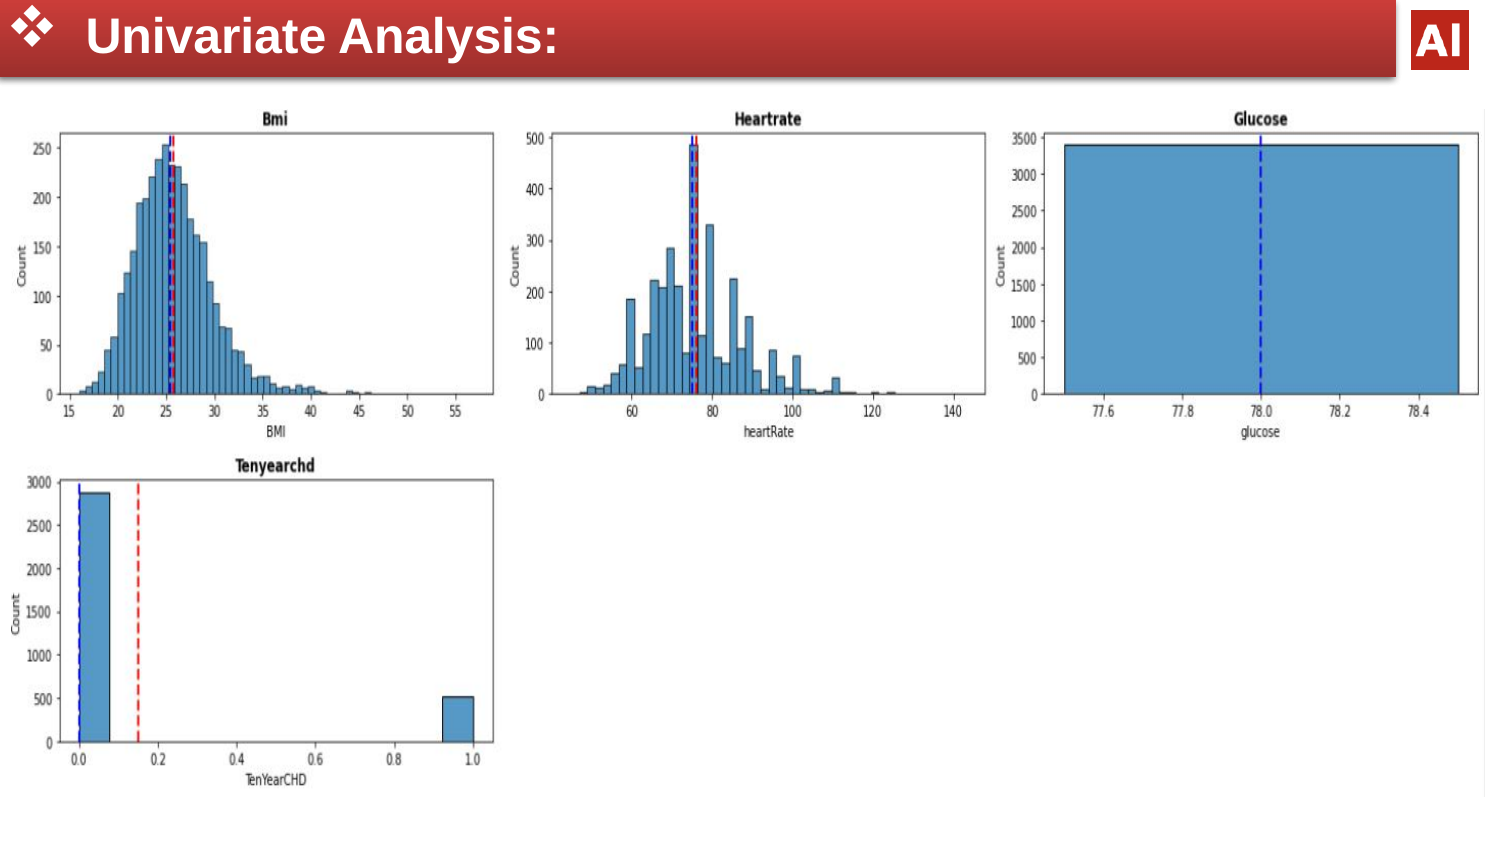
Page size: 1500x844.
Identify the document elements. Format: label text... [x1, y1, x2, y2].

picture [1410, 10, 1469, 70]
picture [11, 109, 1485, 798]
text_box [0, 0, 1399, 81]
text_box Univariate Analysis: [3, 89, 1340, 126]
